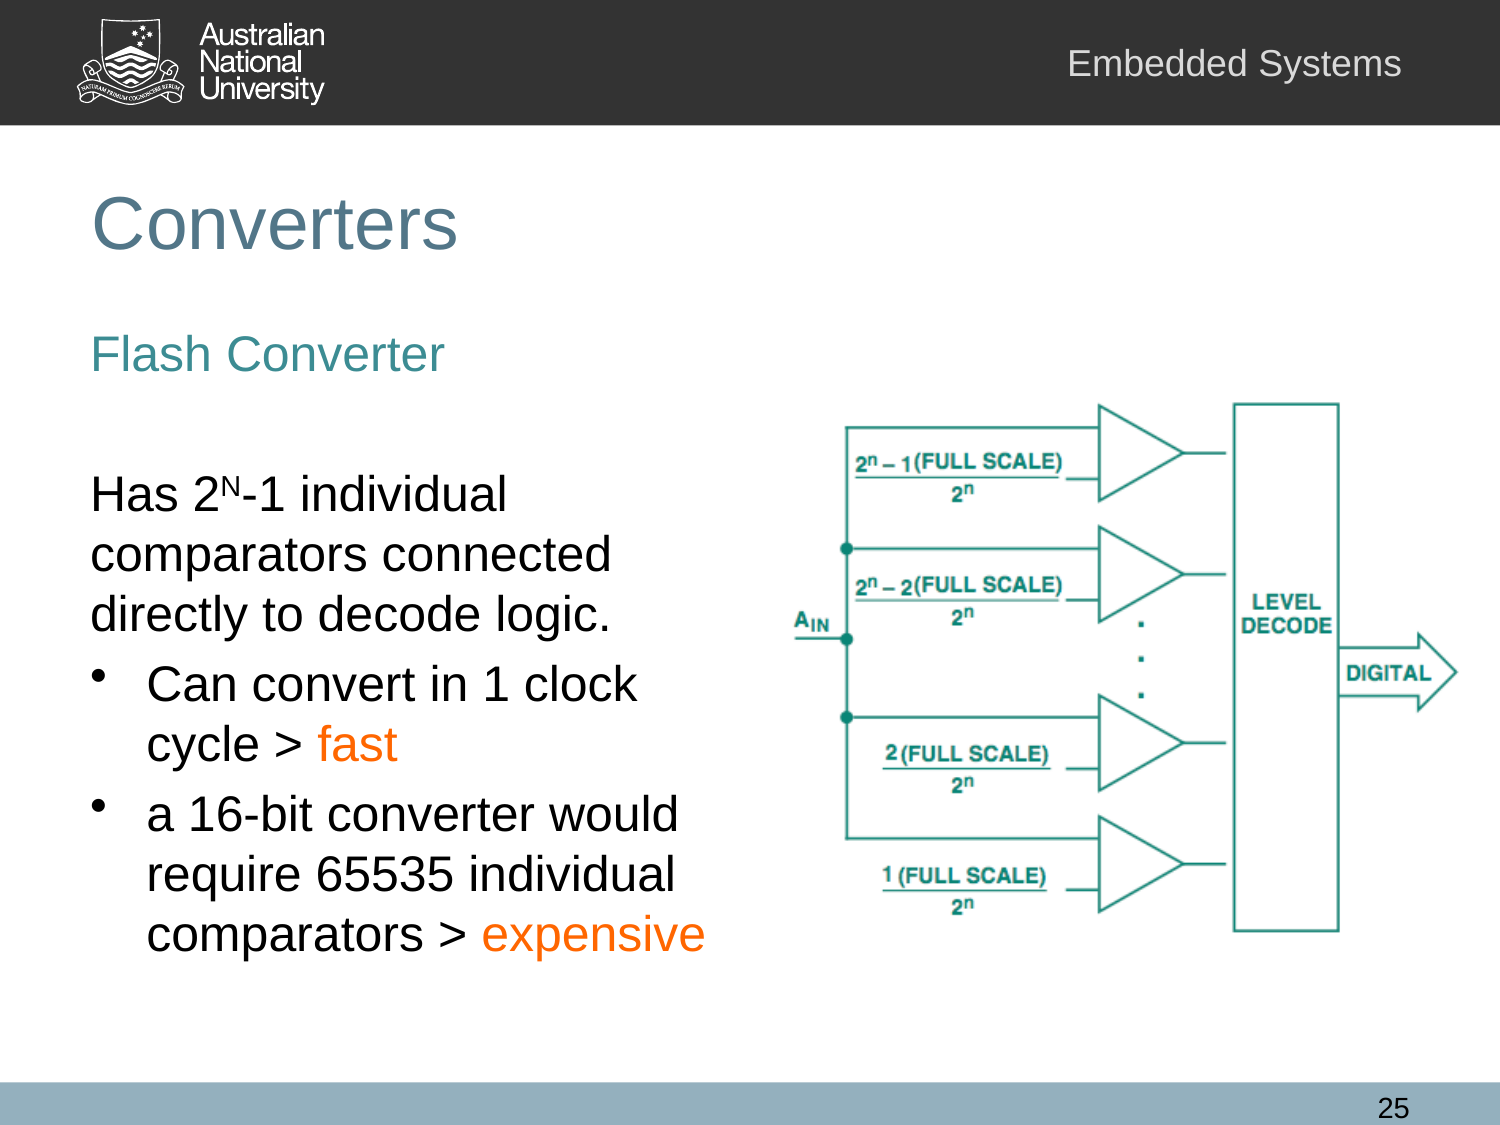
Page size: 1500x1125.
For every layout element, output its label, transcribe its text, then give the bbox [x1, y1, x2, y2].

title Converters [76, 125, 1428, 314]
list Flash Converter Has 2N-1 individual comparators connected directly to decode logic. Can convert in 1 clock cycle > fast a 16-bit converter would require 65535 individual comparators > expensive [74, 314, 767, 1006]
slide_number 25 [1328, 1082, 1426, 1118]
picture [765, 378, 1476, 969]
